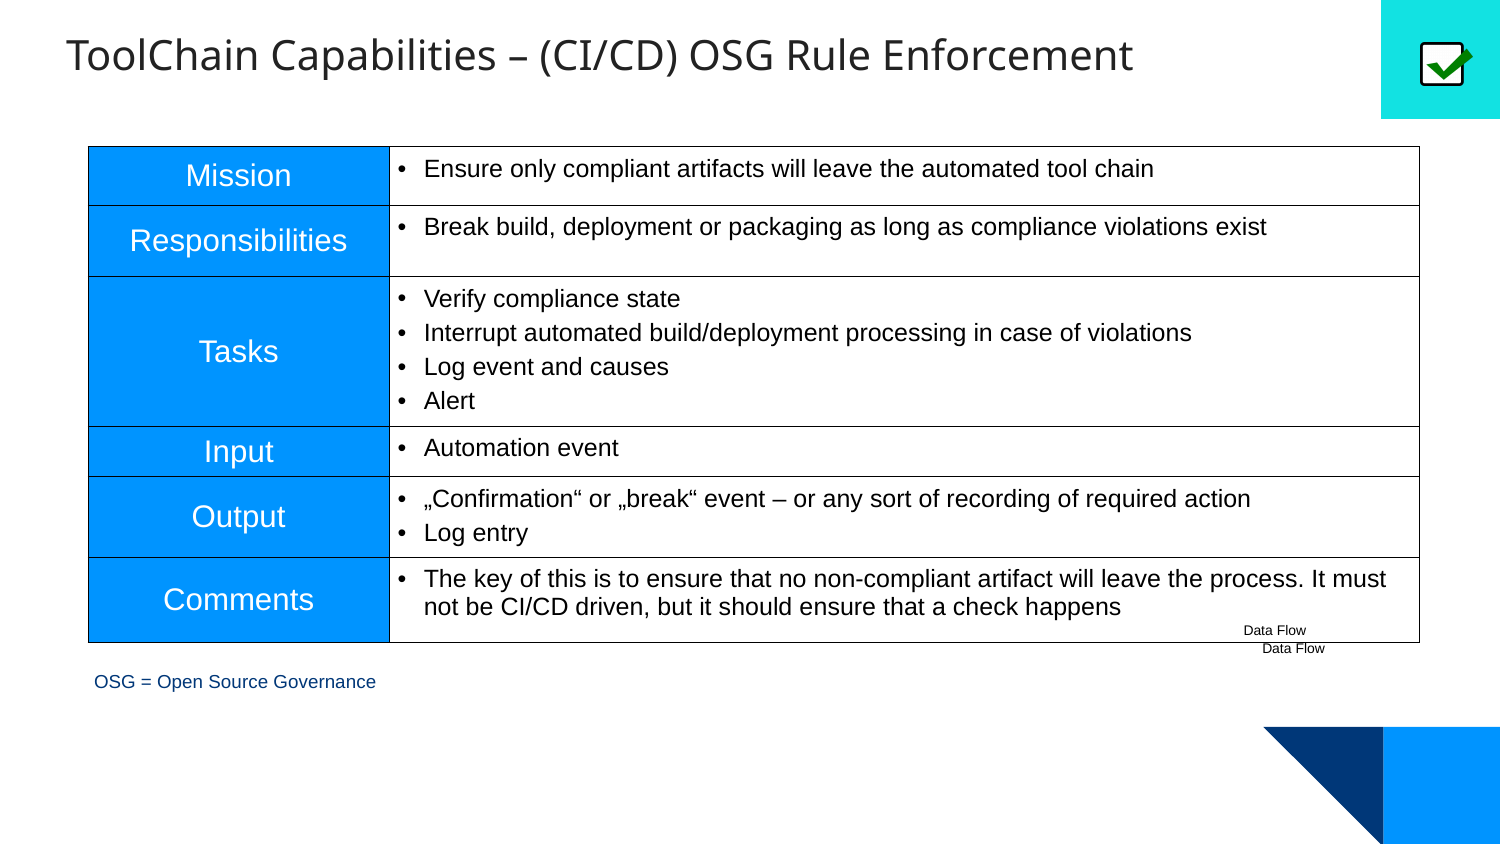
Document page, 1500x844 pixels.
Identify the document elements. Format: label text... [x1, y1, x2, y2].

table_cell Verify compliance state Interrupt automated build/deployment processing in case of violations Log event and causes Alert [390, 277, 1419, 426]
title ToolChain Capabilities – (CI/CD) OSG Rule Enforcement [51, 13, 1449, 114]
table_cell Tasks [89, 277, 389, 426]
table_cell „Confirmation“ or „break“ event – or any sort of recording of required action Log entry [390, 477, 1419, 557]
table_cell Automation event [390, 427, 1419, 476]
table_cell Responsibilities [89, 206, 389, 276]
text_box OSG = Open Source Governance [88, 664, 383, 699]
table_header Mission [89, 147, 389, 205]
table_cell Comments [89, 558, 389, 642]
table_cell The key of this is to ensure that no non-compliant artifact will leave the process. It must not be CI/CD driven, but it should ensure that a check happens [390, 558, 1419, 642]
table_cell Input [89, 427, 389, 476]
picture [1419, 41, 1473, 86]
text_box Data Flow [1237, 613, 1313, 646]
text_box Data Flow [1256, 632, 1331, 664]
table_cell Output [89, 477, 389, 557]
table_cell Break build, deployment or packaging as long as compliance violations exist [390, 206, 1419, 276]
table_header Ensure only compliant artifacts will leave the automated tool chain [390, 147, 1419, 205]
